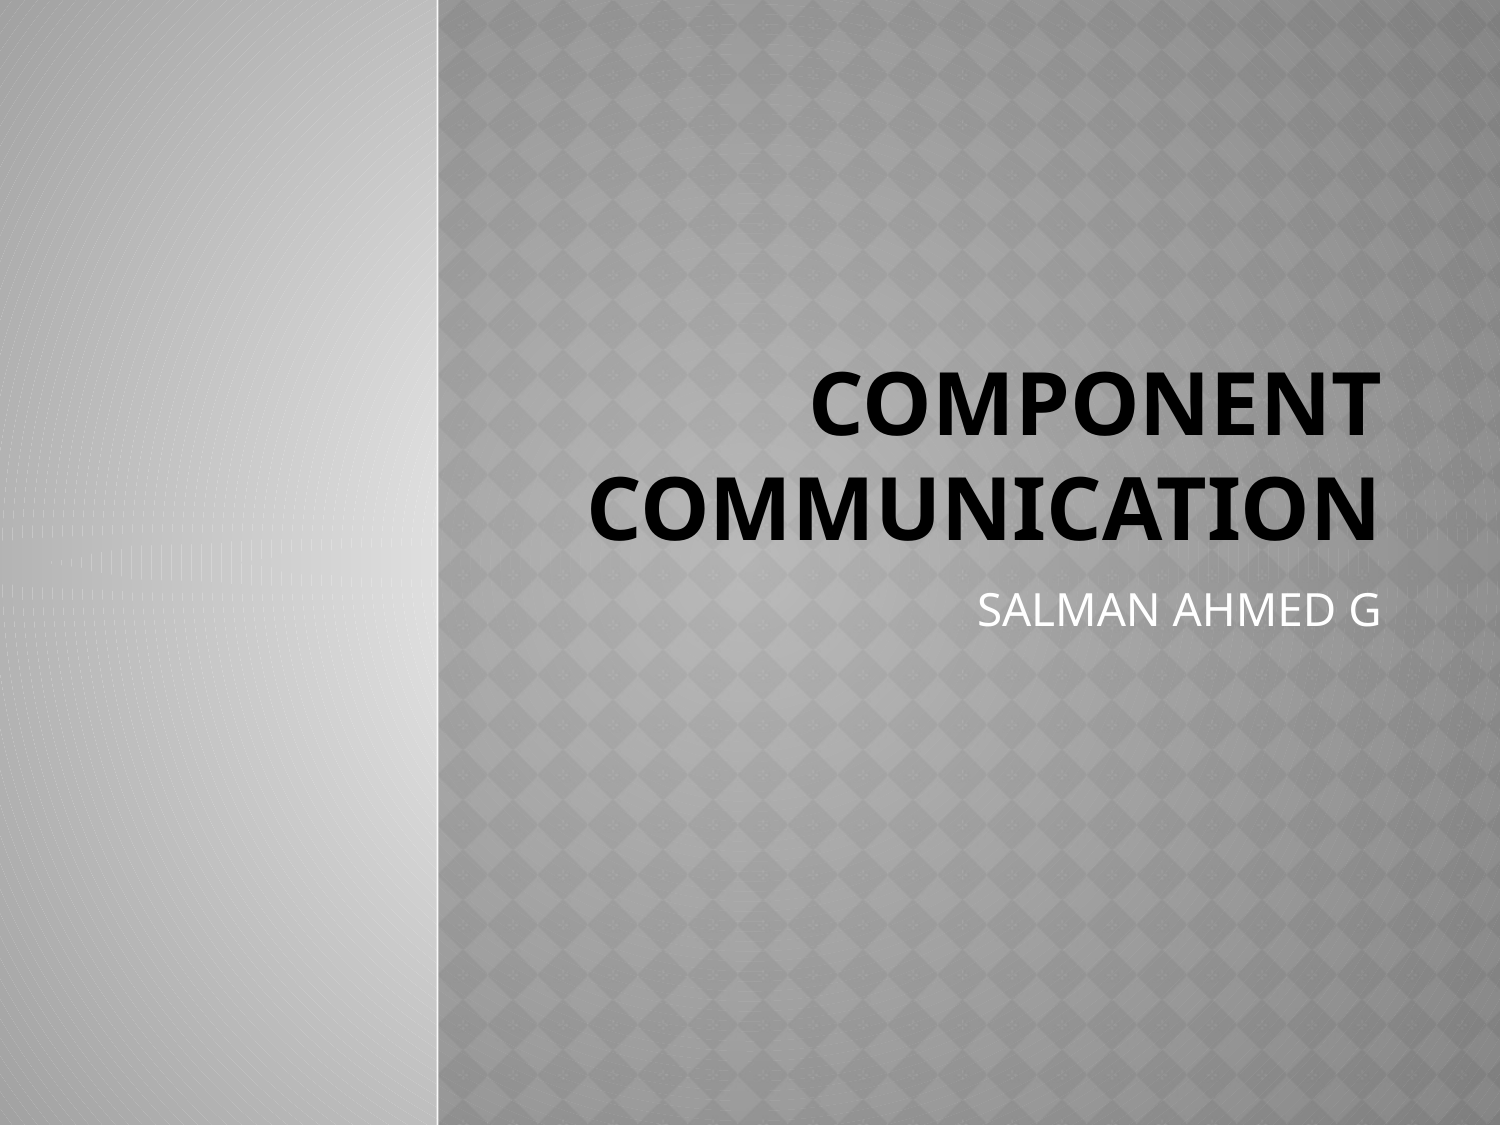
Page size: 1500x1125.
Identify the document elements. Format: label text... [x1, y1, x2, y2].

title Component Communication [552, 87, 1390, 558]
subtitle SALMAN AHMED G [550, 580, 1390, 762]
